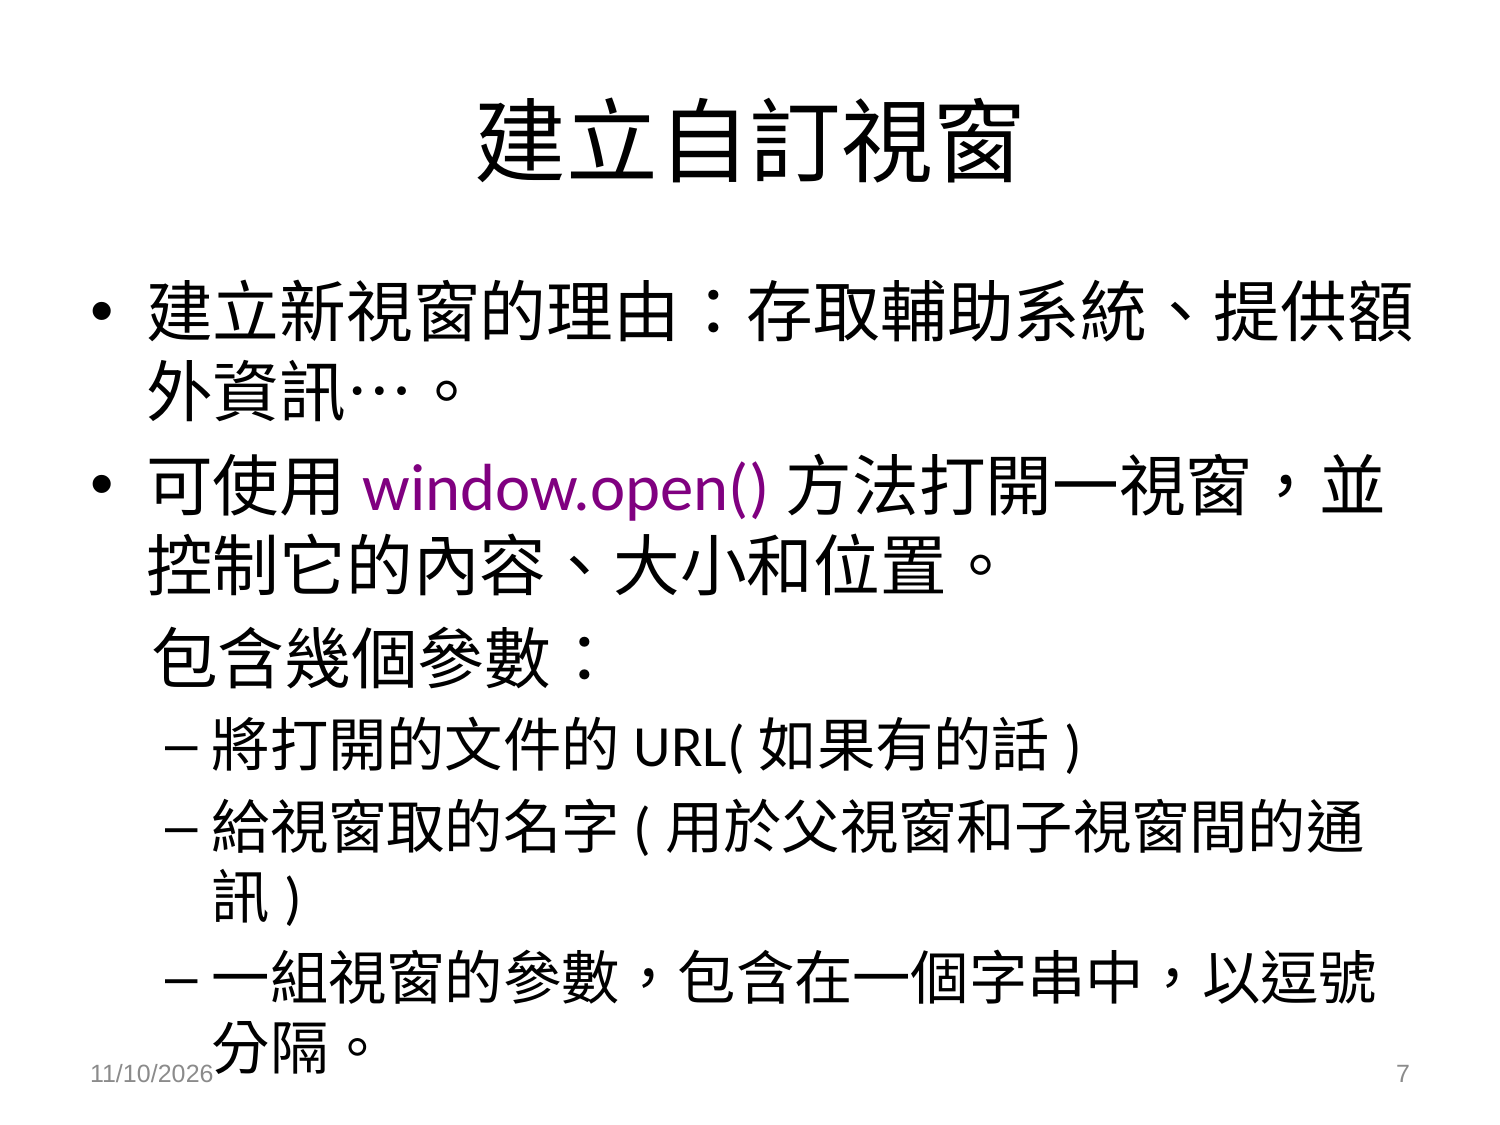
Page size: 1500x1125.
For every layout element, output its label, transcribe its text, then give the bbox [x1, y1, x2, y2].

list 建立新視窗的理由：存取輔助系統、提供額外資訊…。 可使用window.open()方法打開一視窗，並控制它的內容、大小和位置。 包含幾個參數： 將打開的文件的URL(如果有的話) 給視窗取的名字(用於父視窗和子視窗間的通訊) 一組視窗的參數，包含在一個字串中，以逗號分隔。 [75, 262, 1436, 1047]
title 建立自訂視窗 [75, 45, 1425, 233]
slide_number 7 [1074, 1047, 1425, 1103]
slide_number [75, 1047, 425, 1103]
